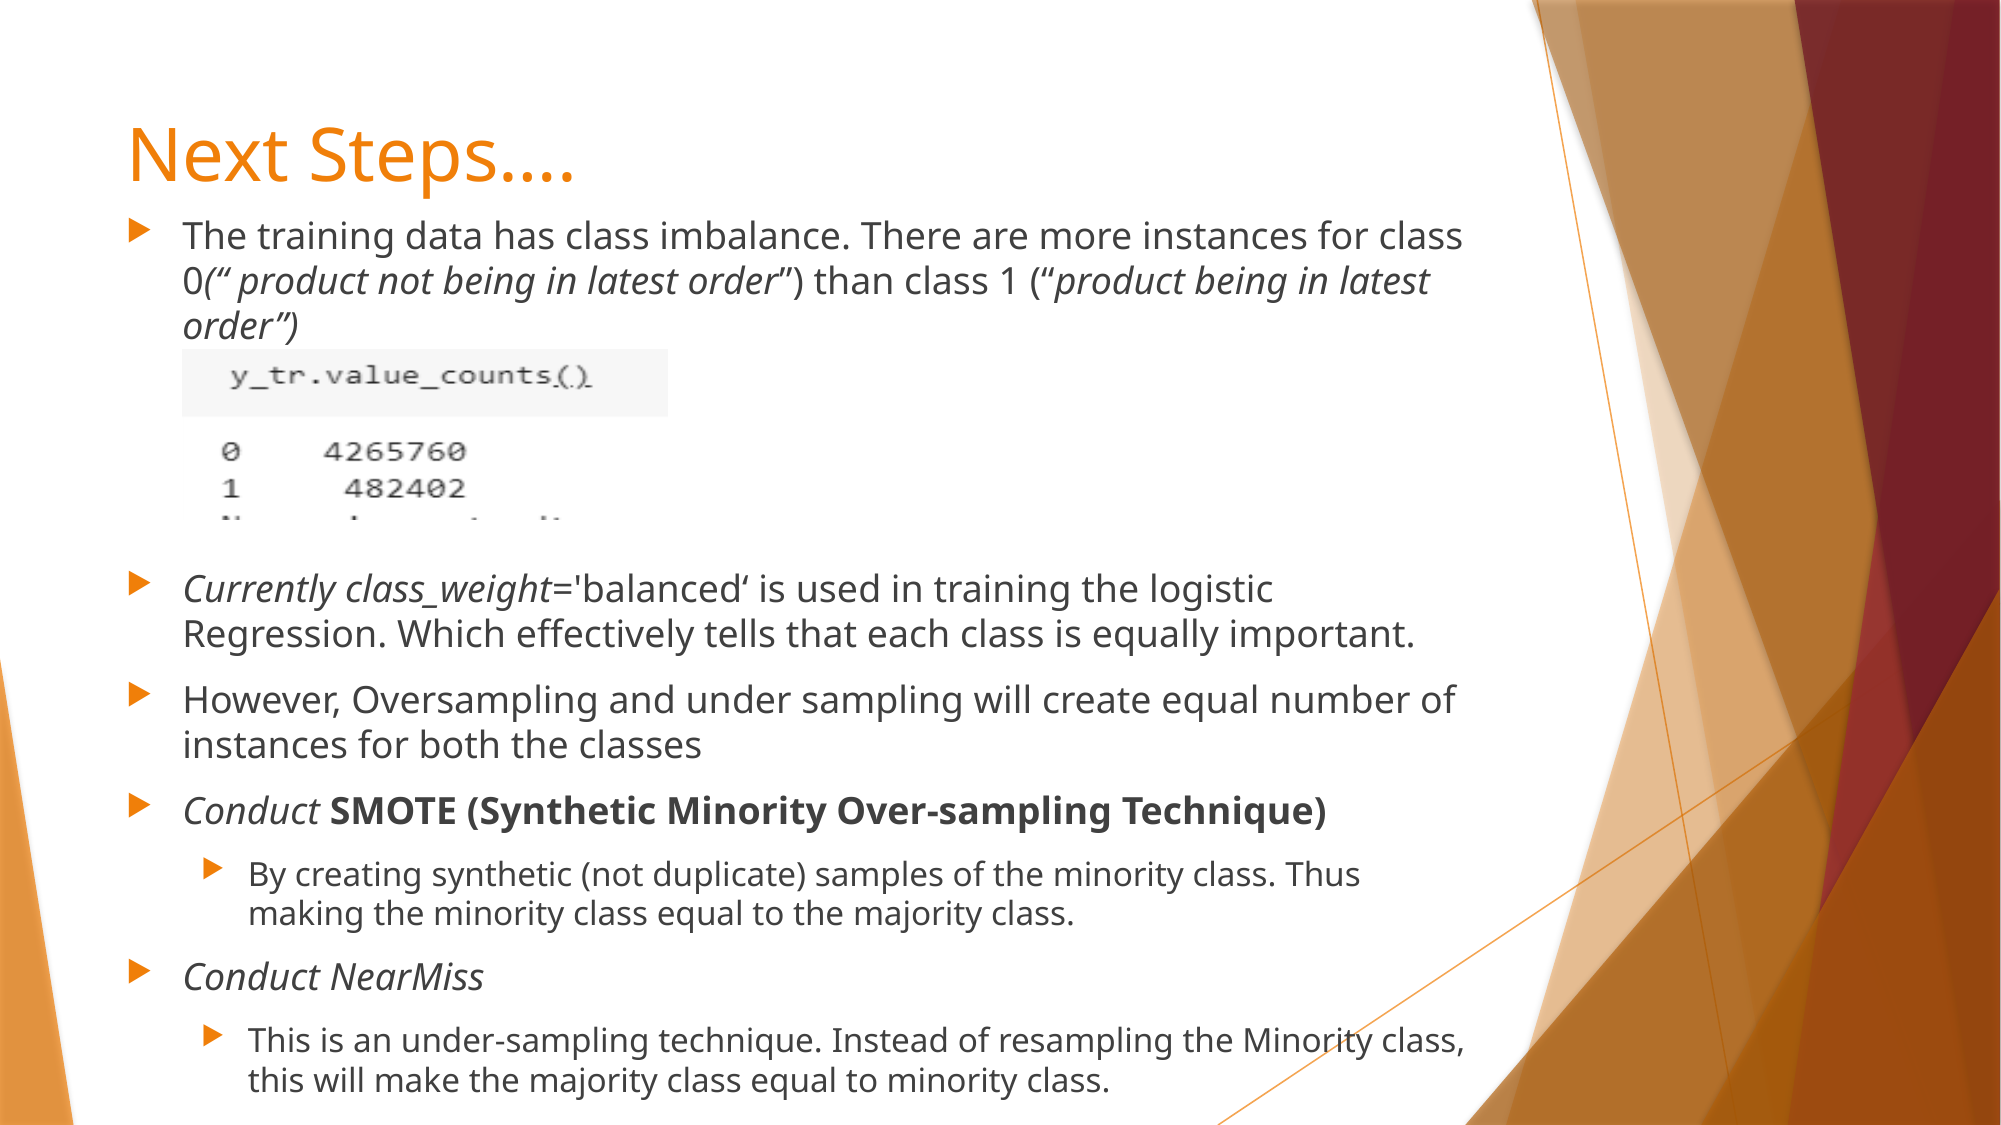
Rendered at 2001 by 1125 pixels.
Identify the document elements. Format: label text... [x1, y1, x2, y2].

title Next Steps…. [111, 99, 1522, 205]
list The training data has class imbalance. There are more instances for class 0(“ product not being in latest order”) than class 1 (“product being in latest order”) Currently class_weight='balanced‘ is used in training the logistic Regression. Which effectively tells that each class is equally important. However, Oversampling and under sampling will create equal number of instances for both the classes Conduct SMOTE (Synthetic Minority Over-sampling Technique) By creating synthetic (not duplicate) samples of the minority class. Thus making the minority class equal to the majority class. Conduct NearMiss This is an under-sampling technique. Instead of resampling the Minority class, this will make the majority class equal to minority class. [111, 204, 1487, 1107]
picture [182, 349, 668, 521]
